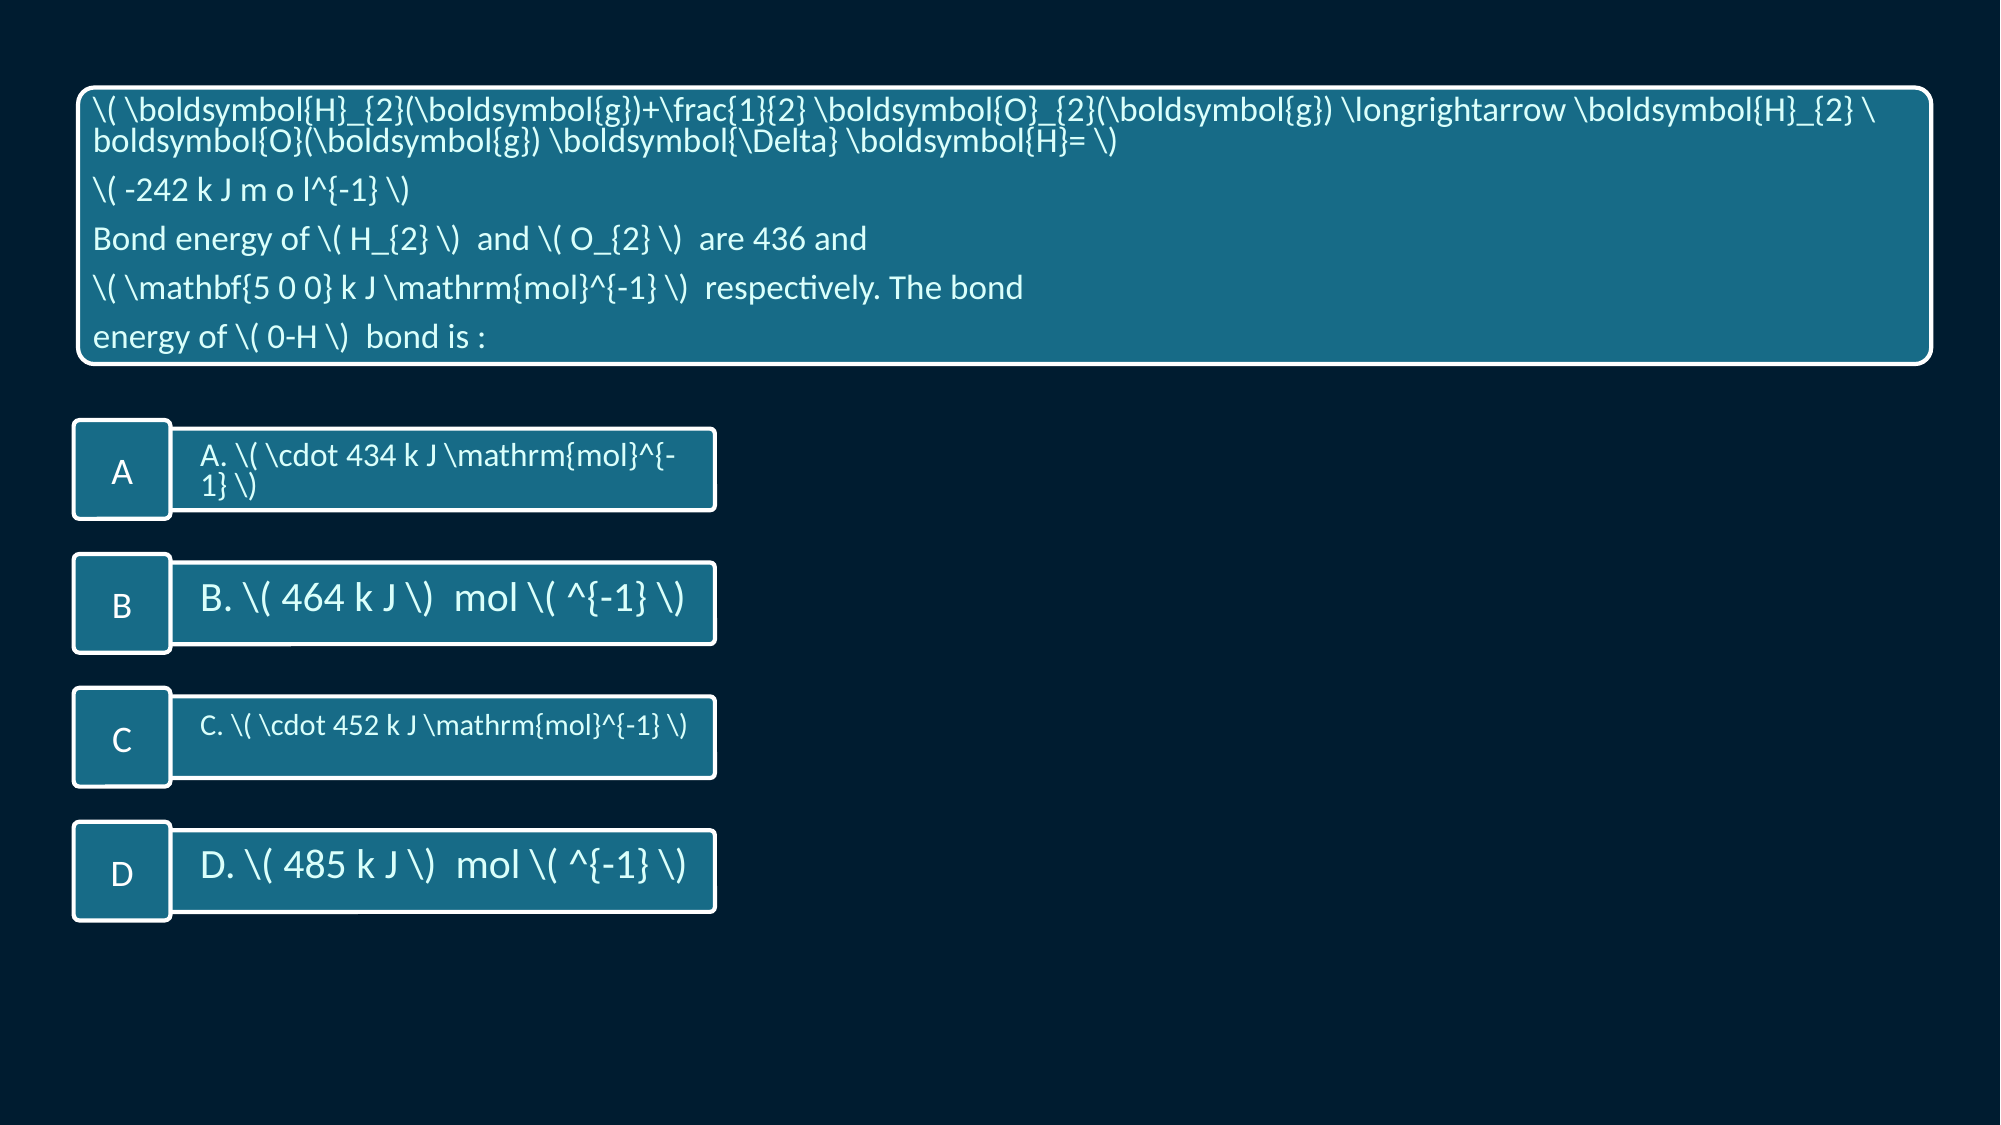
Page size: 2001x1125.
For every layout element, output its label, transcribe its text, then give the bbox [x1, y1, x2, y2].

list \( \boldsymbol{H}_{2}(\boldsymbol{g})+\frac{1}{2} \boldsymbol{O}_{2}(\boldsymbol{g}) \longrightarrow \boldsymbol{H}_{2} \boldsymbol{O}(\boldsymbol{g}) \boldsymbol{\Delta} \boldsymbol{H}= \) \( -242 k J m o l^{-1} \) Bond energy of \( H_{2} \) and \( O_{2} \) are 436 and \( \mathbf{5 0 0} k J \mathrm{mol}^{-1} \) respectively. The bond energy of \( 0-H \) bond is : [78, 87, 1932, 365]
list A. \( \cdot 434 k J \mathrm{mol}^{-1} \) [185, 435, 715, 511]
list C. \( \cdot 452 k J \mathrm{mol}^{-1} \) [185, 701, 715, 777]
list D. \( 485 k J \) mol \( ^{-1} \) [185, 835, 715, 911]
list B. \( 464 k J \) mol \( ^{-1} \) [185, 568, 715, 644]
